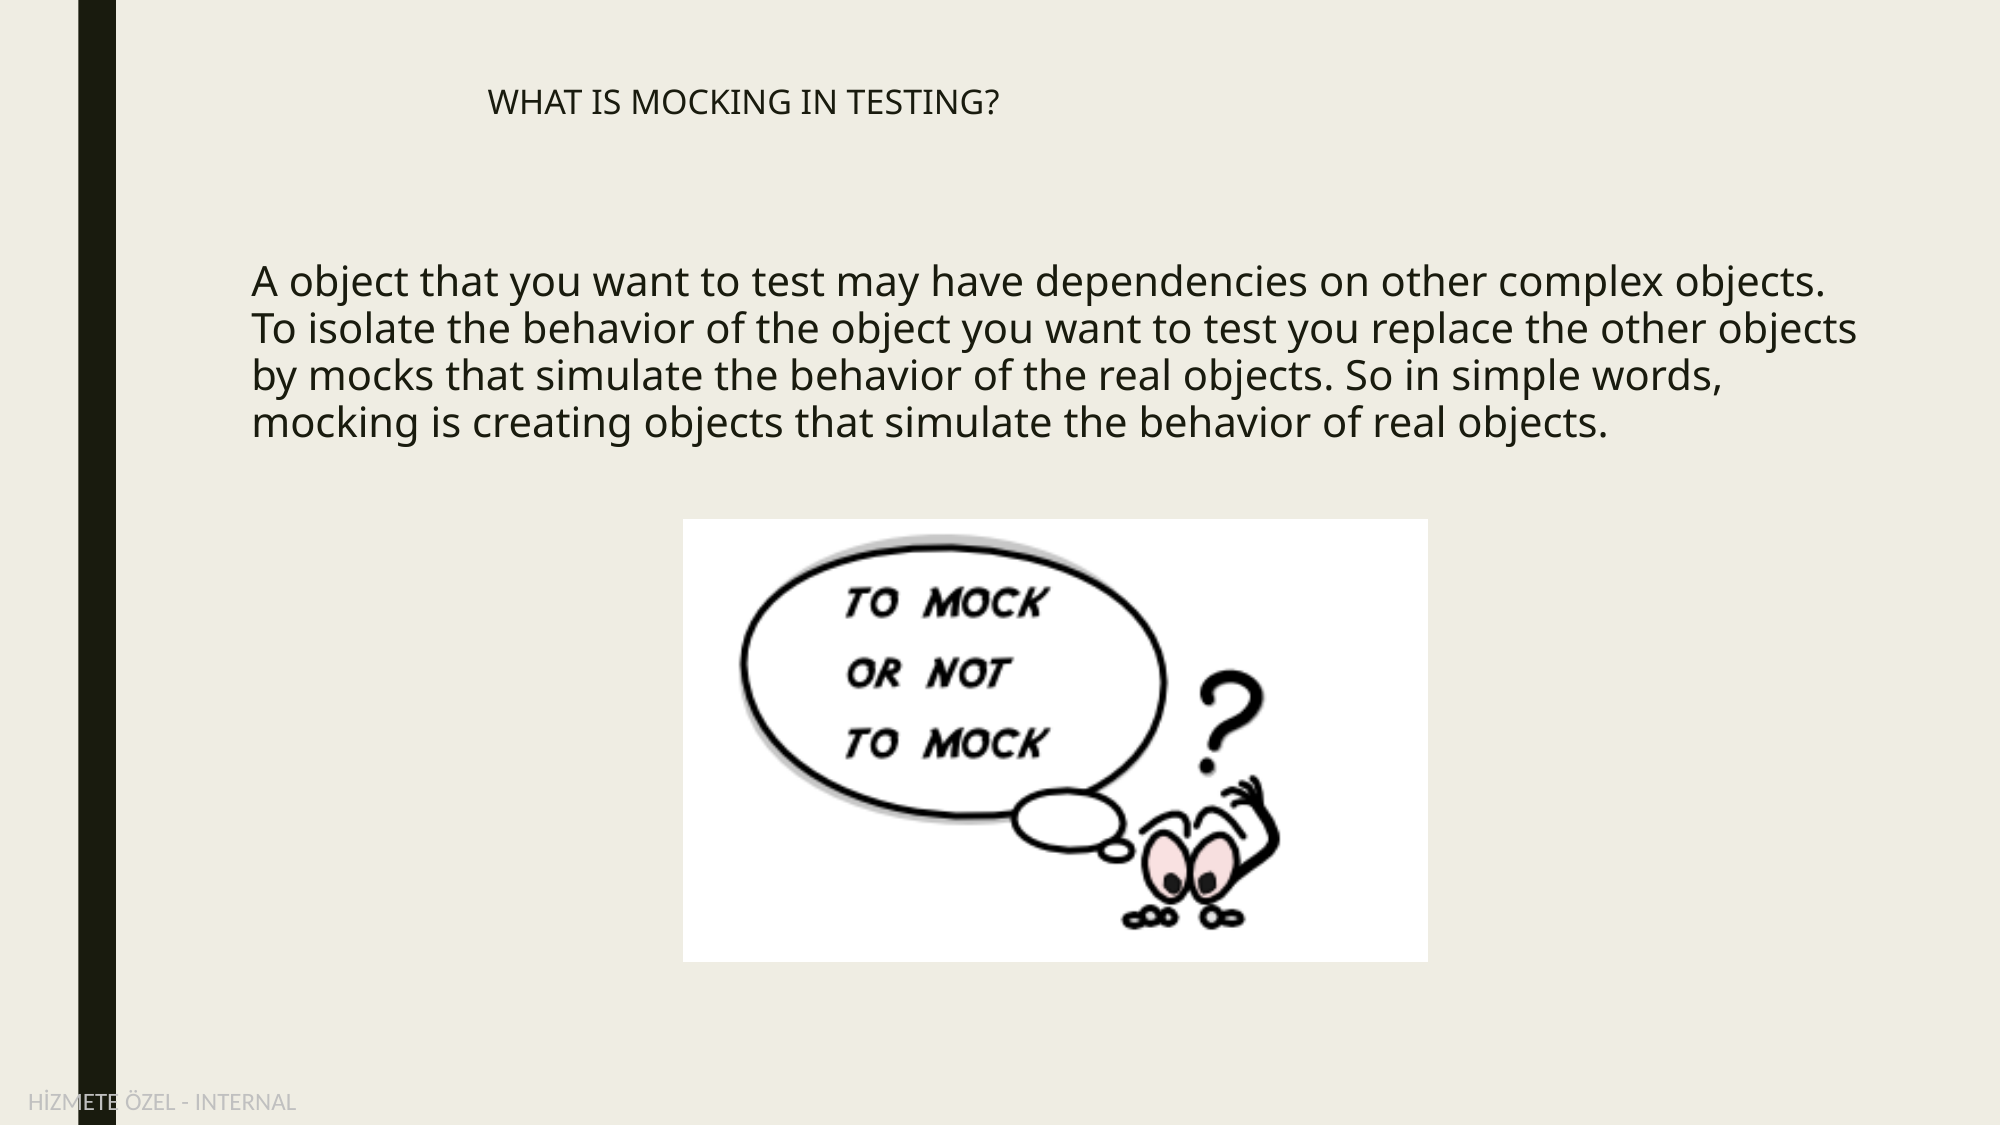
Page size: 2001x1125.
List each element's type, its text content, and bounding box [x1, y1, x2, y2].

picture [683, 519, 1428, 962]
title WHAT IS MOCKING IN TESTING? [472, 78, 1644, 207]
list A object that you want to test may have dependencies on other complex objects. To isolate the behavior of the object you want to test you replace the other objects by mocks that simulate the behavior of the real objects. So in simple words, mocking is creating objects that simulate the behavior of real objects. [236, 251, 1875, 571]
